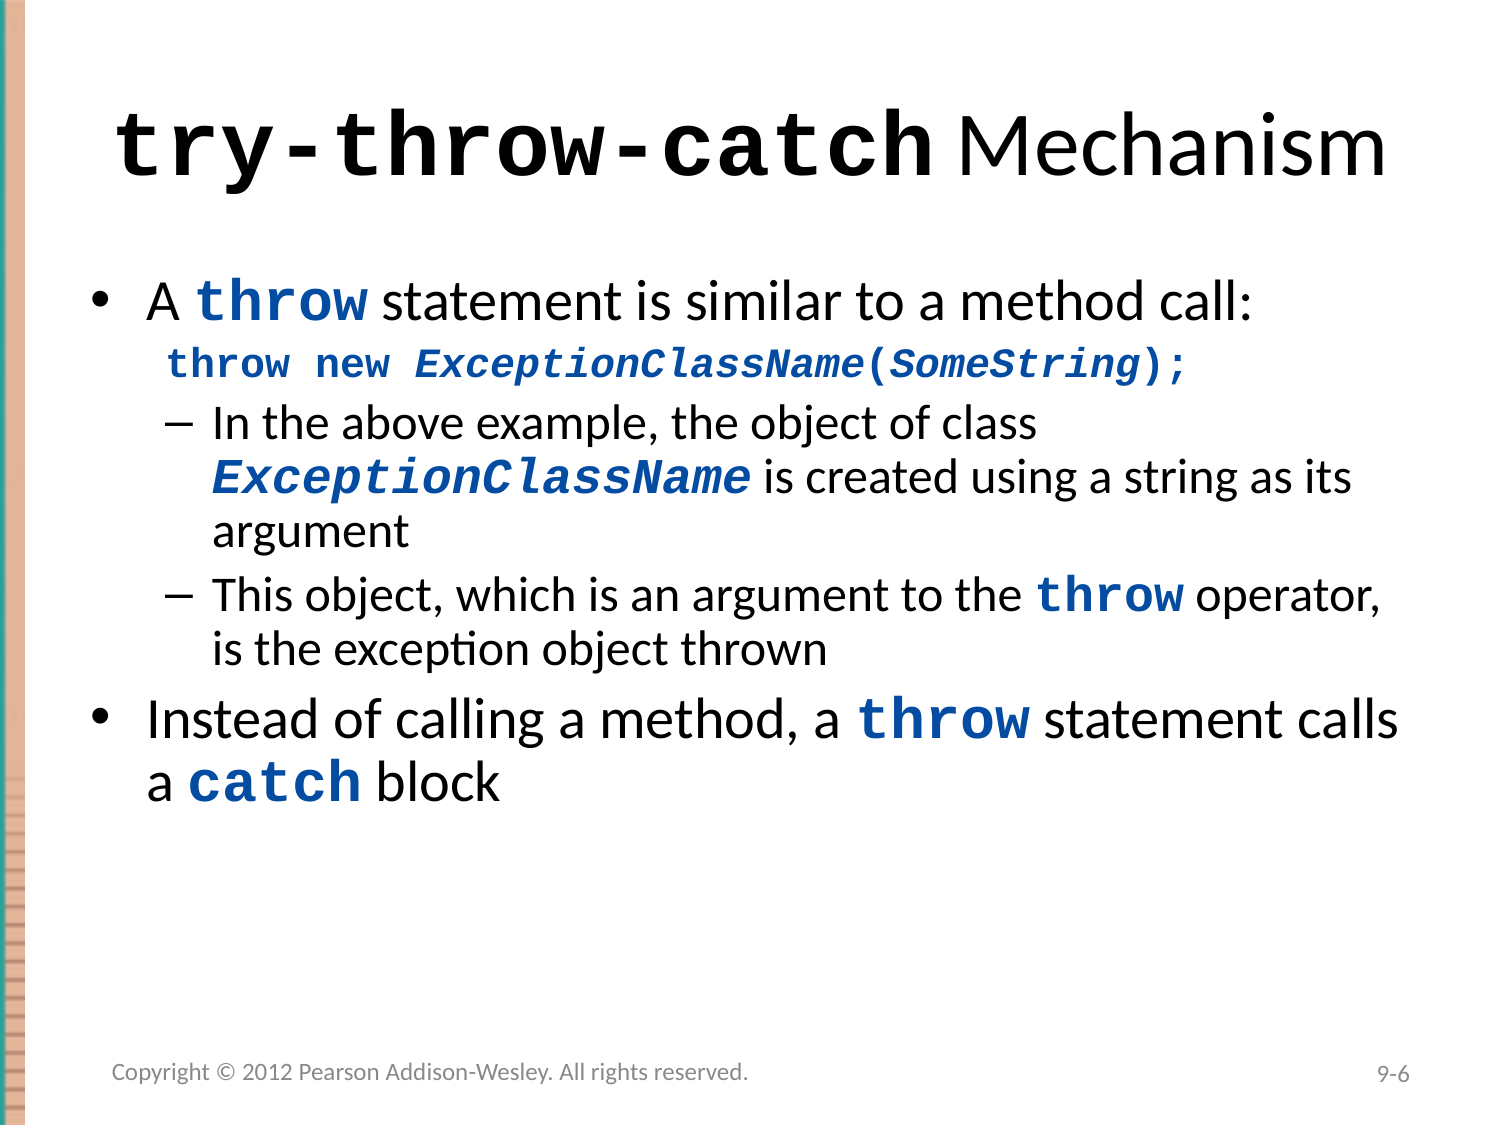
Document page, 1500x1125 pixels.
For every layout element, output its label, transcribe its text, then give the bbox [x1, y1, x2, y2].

list A throw statement is similar to a method call: throw new ExceptionClassName(SomeString); In the above example, the object of class ExceptionClassName is created using a string as its argument This object, which is an argument to the throw operator, is the exception object thrown Instead of calling a method, a throw statement calls a catch block [74, 262, 1426, 1006]
title try-throw-catch Mechanism [74, 44, 1426, 233]
picture [0, 0, 25, 1125]
footer Copyright © 2012 Pearson Addison-Wesley. All rights reserved. [75, 1040, 788, 1100]
slide_number 9-6 [1074, 1042, 1425, 1103]
